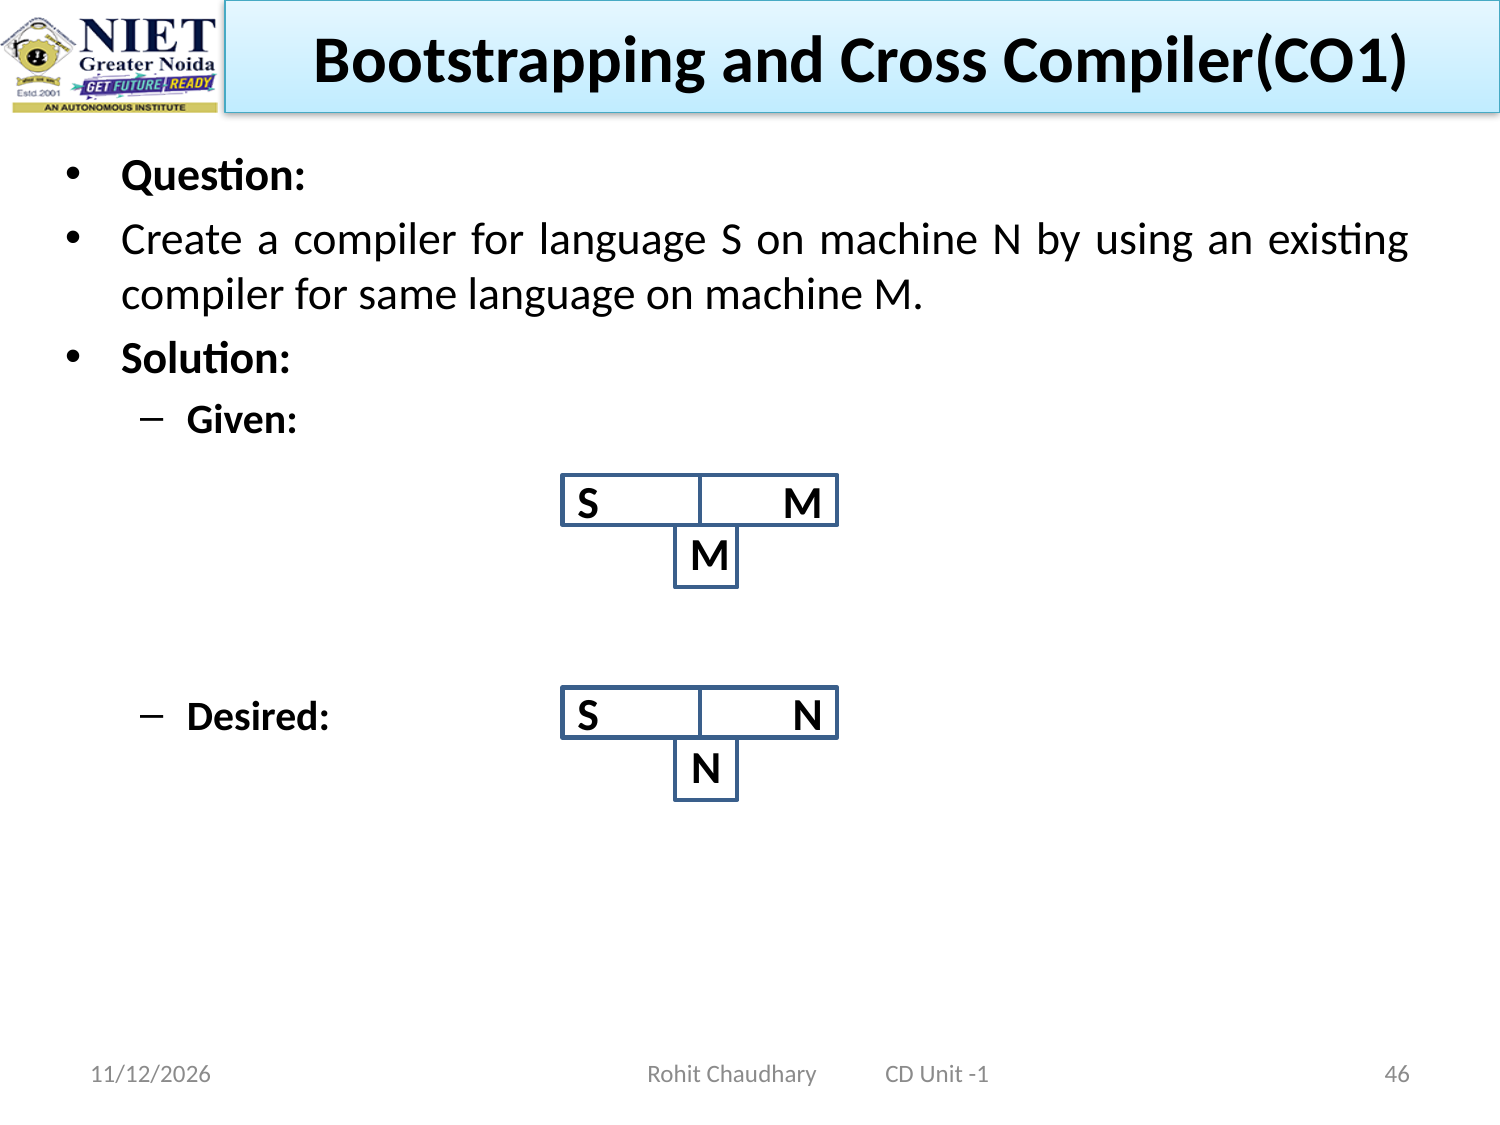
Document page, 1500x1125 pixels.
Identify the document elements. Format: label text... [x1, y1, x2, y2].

text_box S [560, 685, 698, 740]
footer Rohit Chaudhary CD Unit -1 [362, 1042, 1074, 1103]
slide_number 46 [1074, 1042, 1425, 1103]
text_box N [698, 685, 839, 740]
text_box Bootstrapping and Cross Compiler(CO1) [224, 0, 1500, 113]
text_box M [673, 523, 739, 589]
text_box M [698, 473, 839, 527]
text_box N [673, 735, 739, 802]
picture [0, 16, 218, 113]
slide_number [75, 1042, 362, 1103]
list Question: Create a compiler for language S on machine N by using an existing compiler for same language on machine M. Solution: Given: Desired: [50, 137, 1425, 1005]
text_box S [560, 473, 698, 527]
